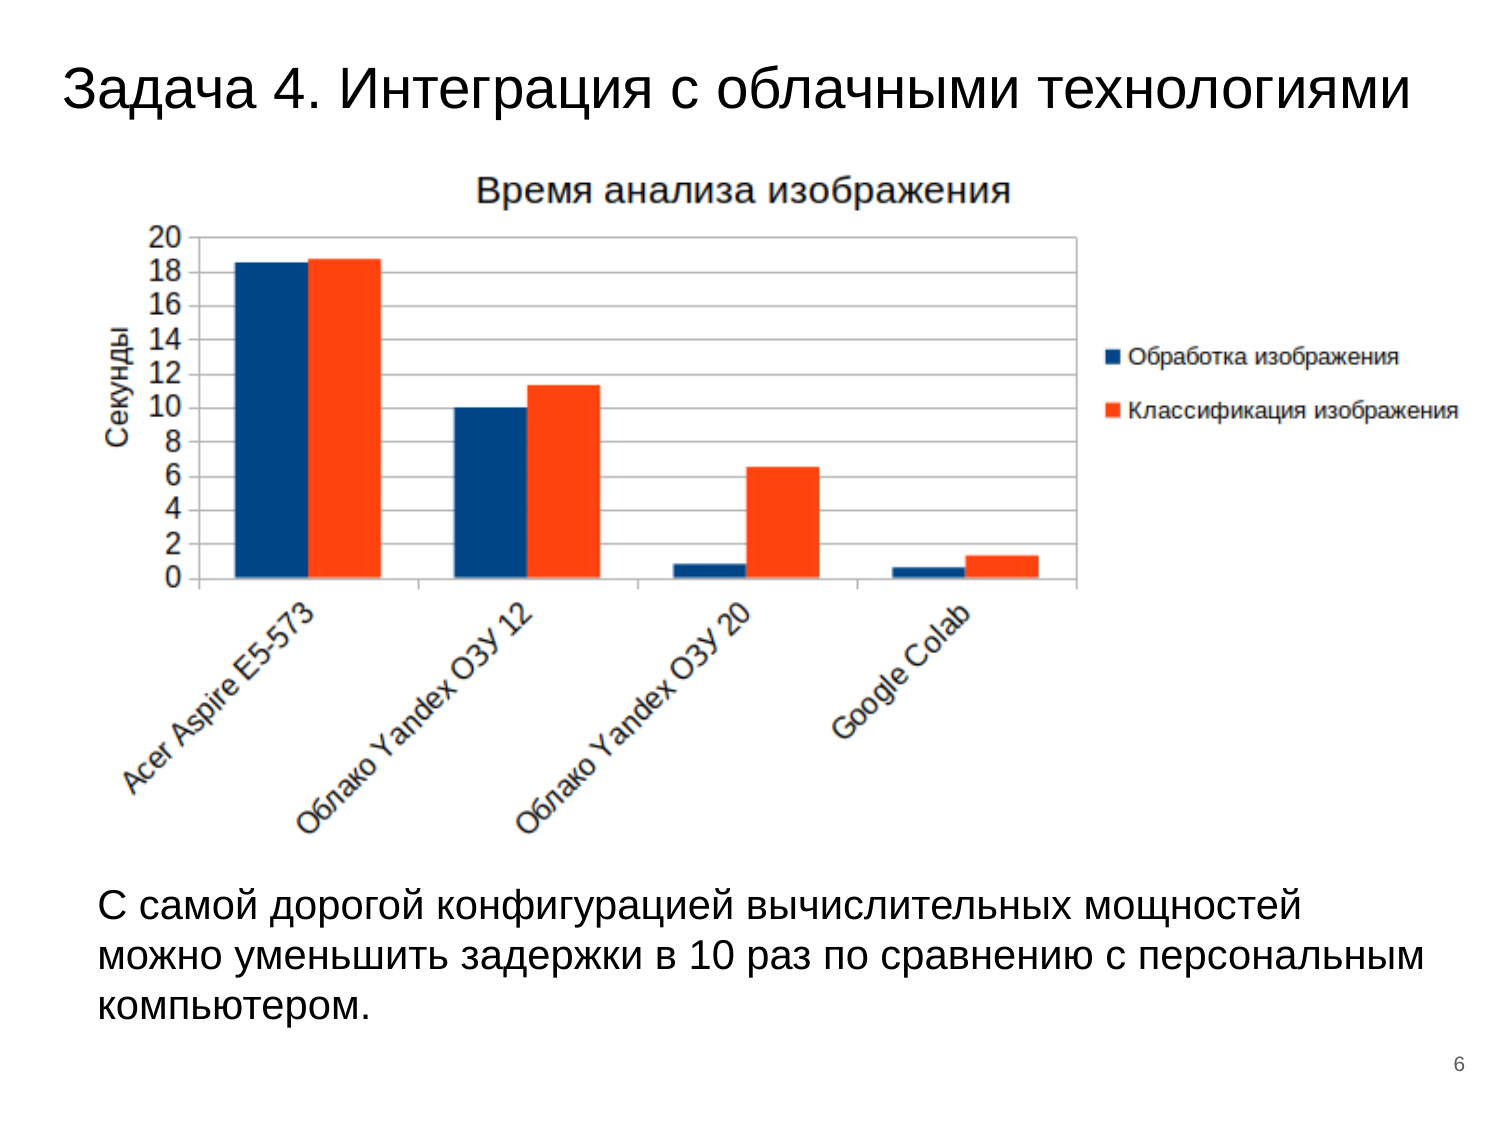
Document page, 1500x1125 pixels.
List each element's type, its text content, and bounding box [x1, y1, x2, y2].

text_box Задача 4. Интеграция с облачными технологиями [47, 35, 1445, 129]
text_box С самой дорогой конфигурацией вычислительных мощностей можно уменьшить задержки в 10 раз по сравнению с персональным компьютером. [82, 884, 1441, 1036]
picture [0, 131, 1489, 875]
text_box <номер> [1389, 1019, 1480, 1106]
